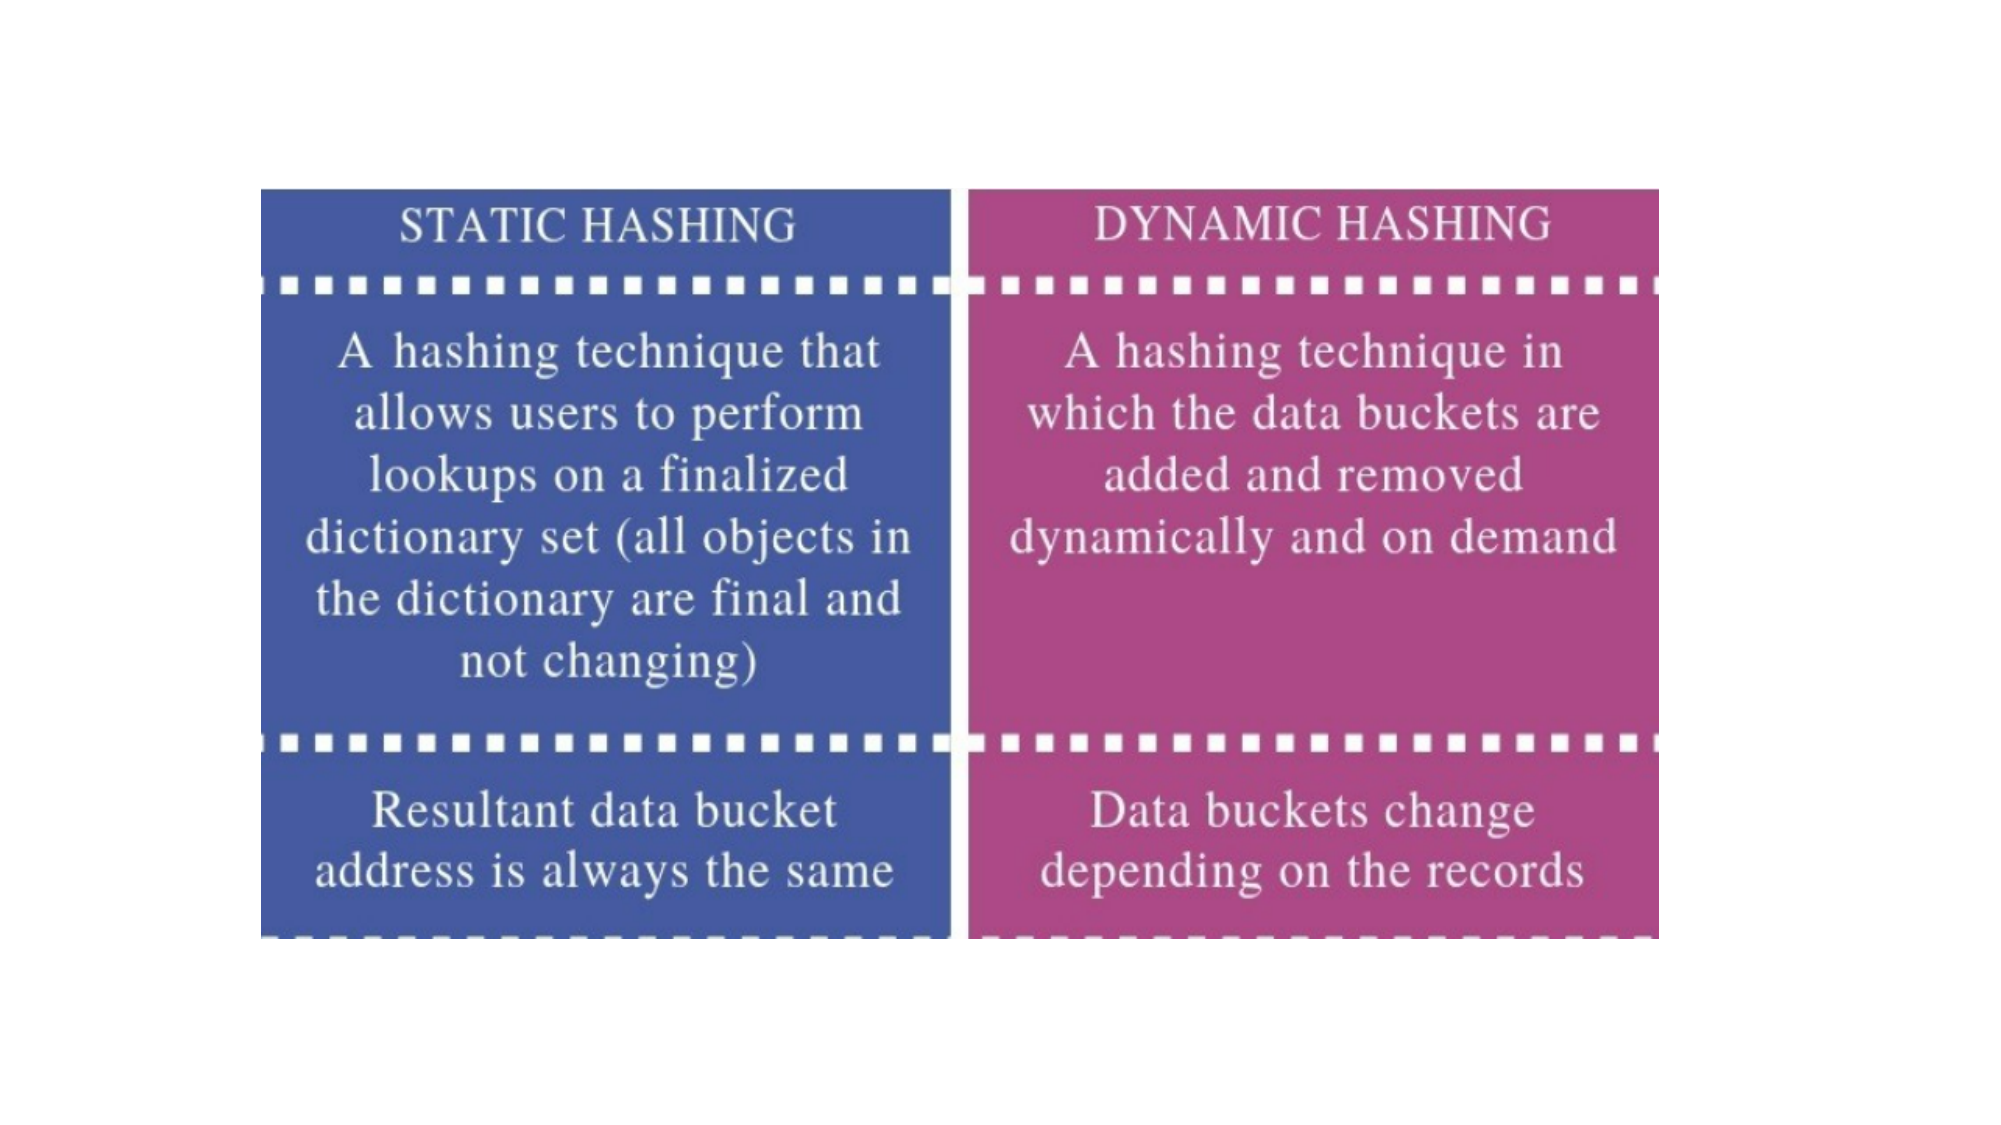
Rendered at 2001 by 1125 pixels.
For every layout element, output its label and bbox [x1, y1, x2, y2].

list [261, 188, 1659, 939]
